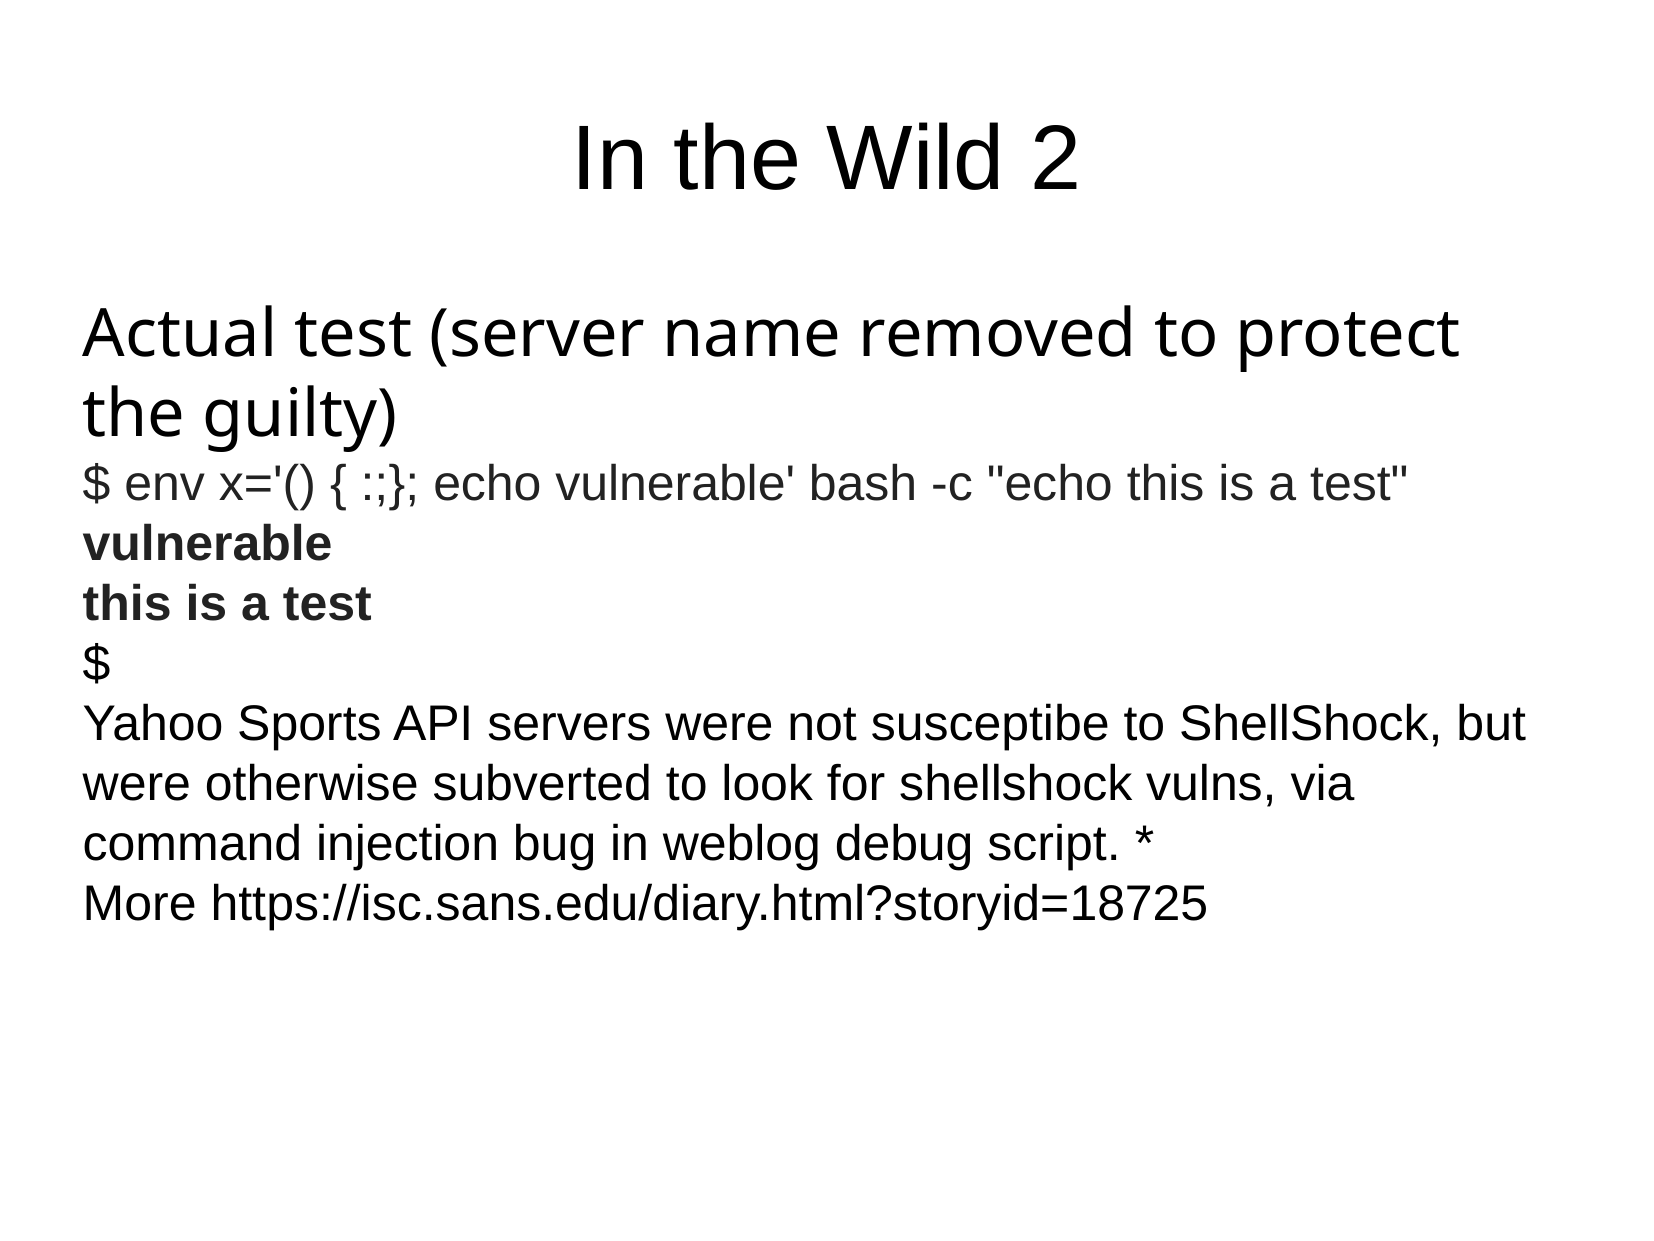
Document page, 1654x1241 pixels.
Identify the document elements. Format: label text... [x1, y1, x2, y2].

text_box In the Wild 2 [82, 49, 1571, 257]
text_box Actual test (server name removed to protect the guilty) $ env x='() { :;}; echo vulnerable' bash -c "echo this is a test" vulnerable this is a test $ Yahoo Sports API servers were not susceptibe to ShellShock, but were otherwise subverted to look for shellshock vulns, via command injection bug in weblog debug script. * More https://isc.sans.edu/diary.html?storyid=18725 [82, 290, 1571, 1010]
